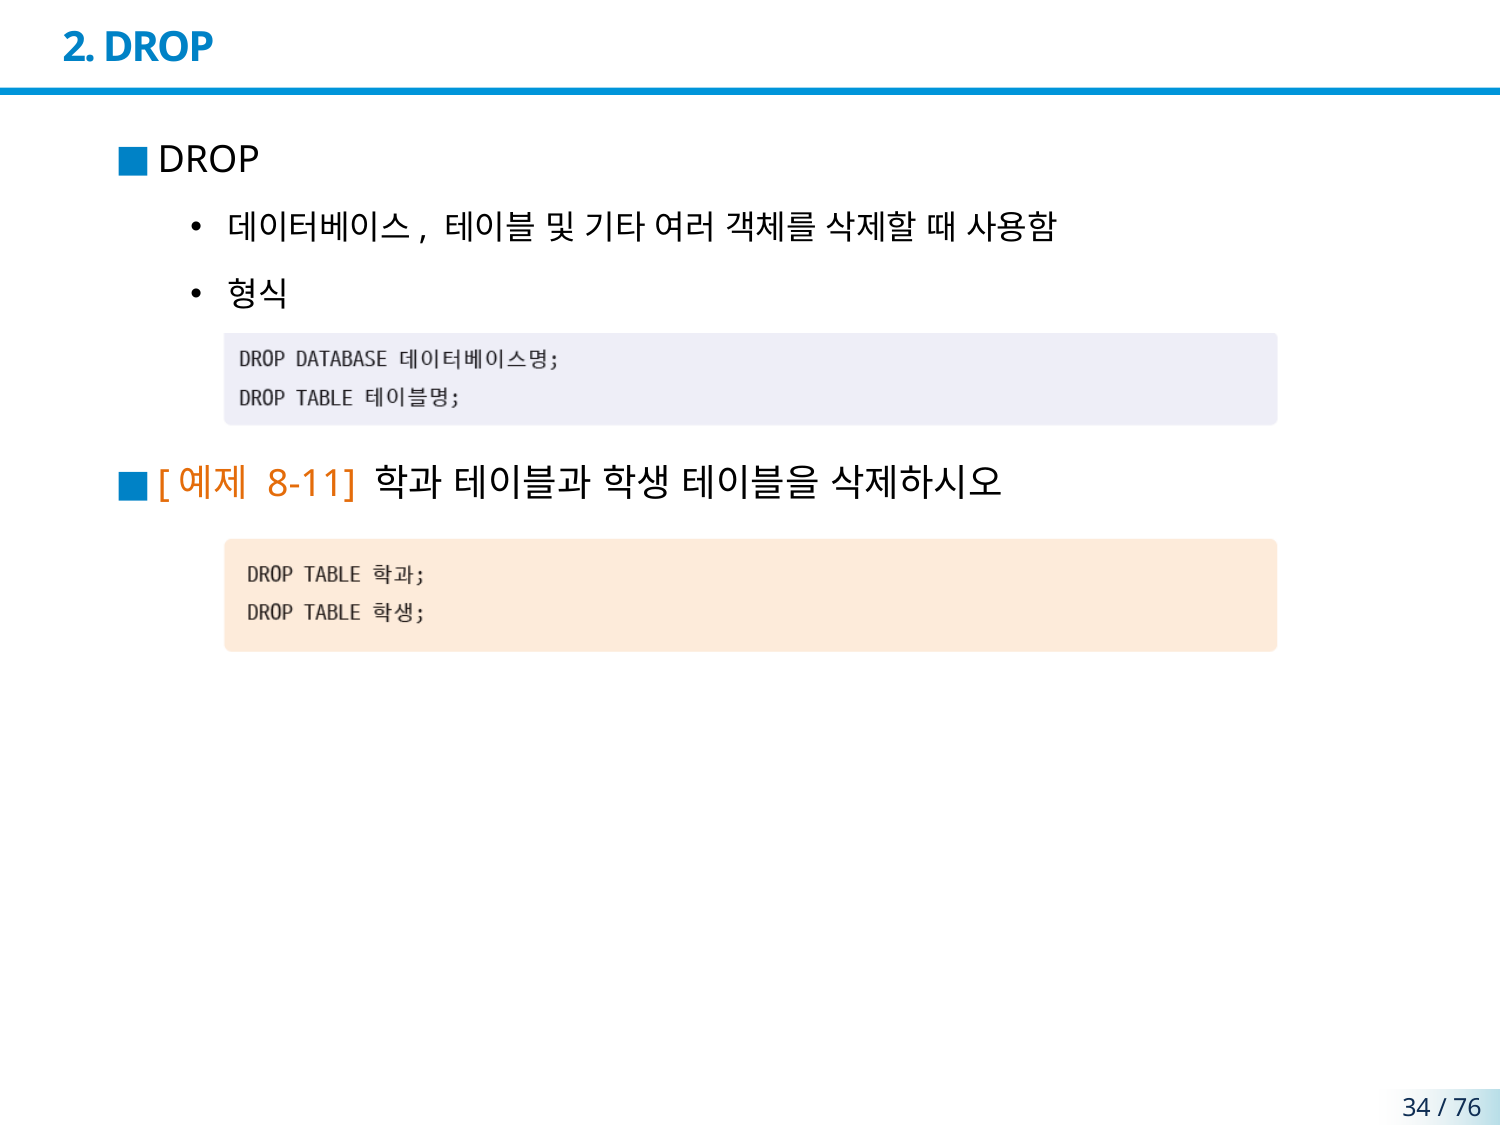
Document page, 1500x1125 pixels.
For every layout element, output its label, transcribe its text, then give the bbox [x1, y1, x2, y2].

picture [220, 333, 1280, 428]
picture [217, 533, 1282, 659]
title 2. DROP [47, 5, 1325, 84]
list DROP 데이터베이스, 테이블 및 기타 여러 객체를 삭제할 때 사용함 형식 [예제 8-11] 학과 테이블과 학생 테이블을 삭제하시오 [100, 127, 1459, 1050]
